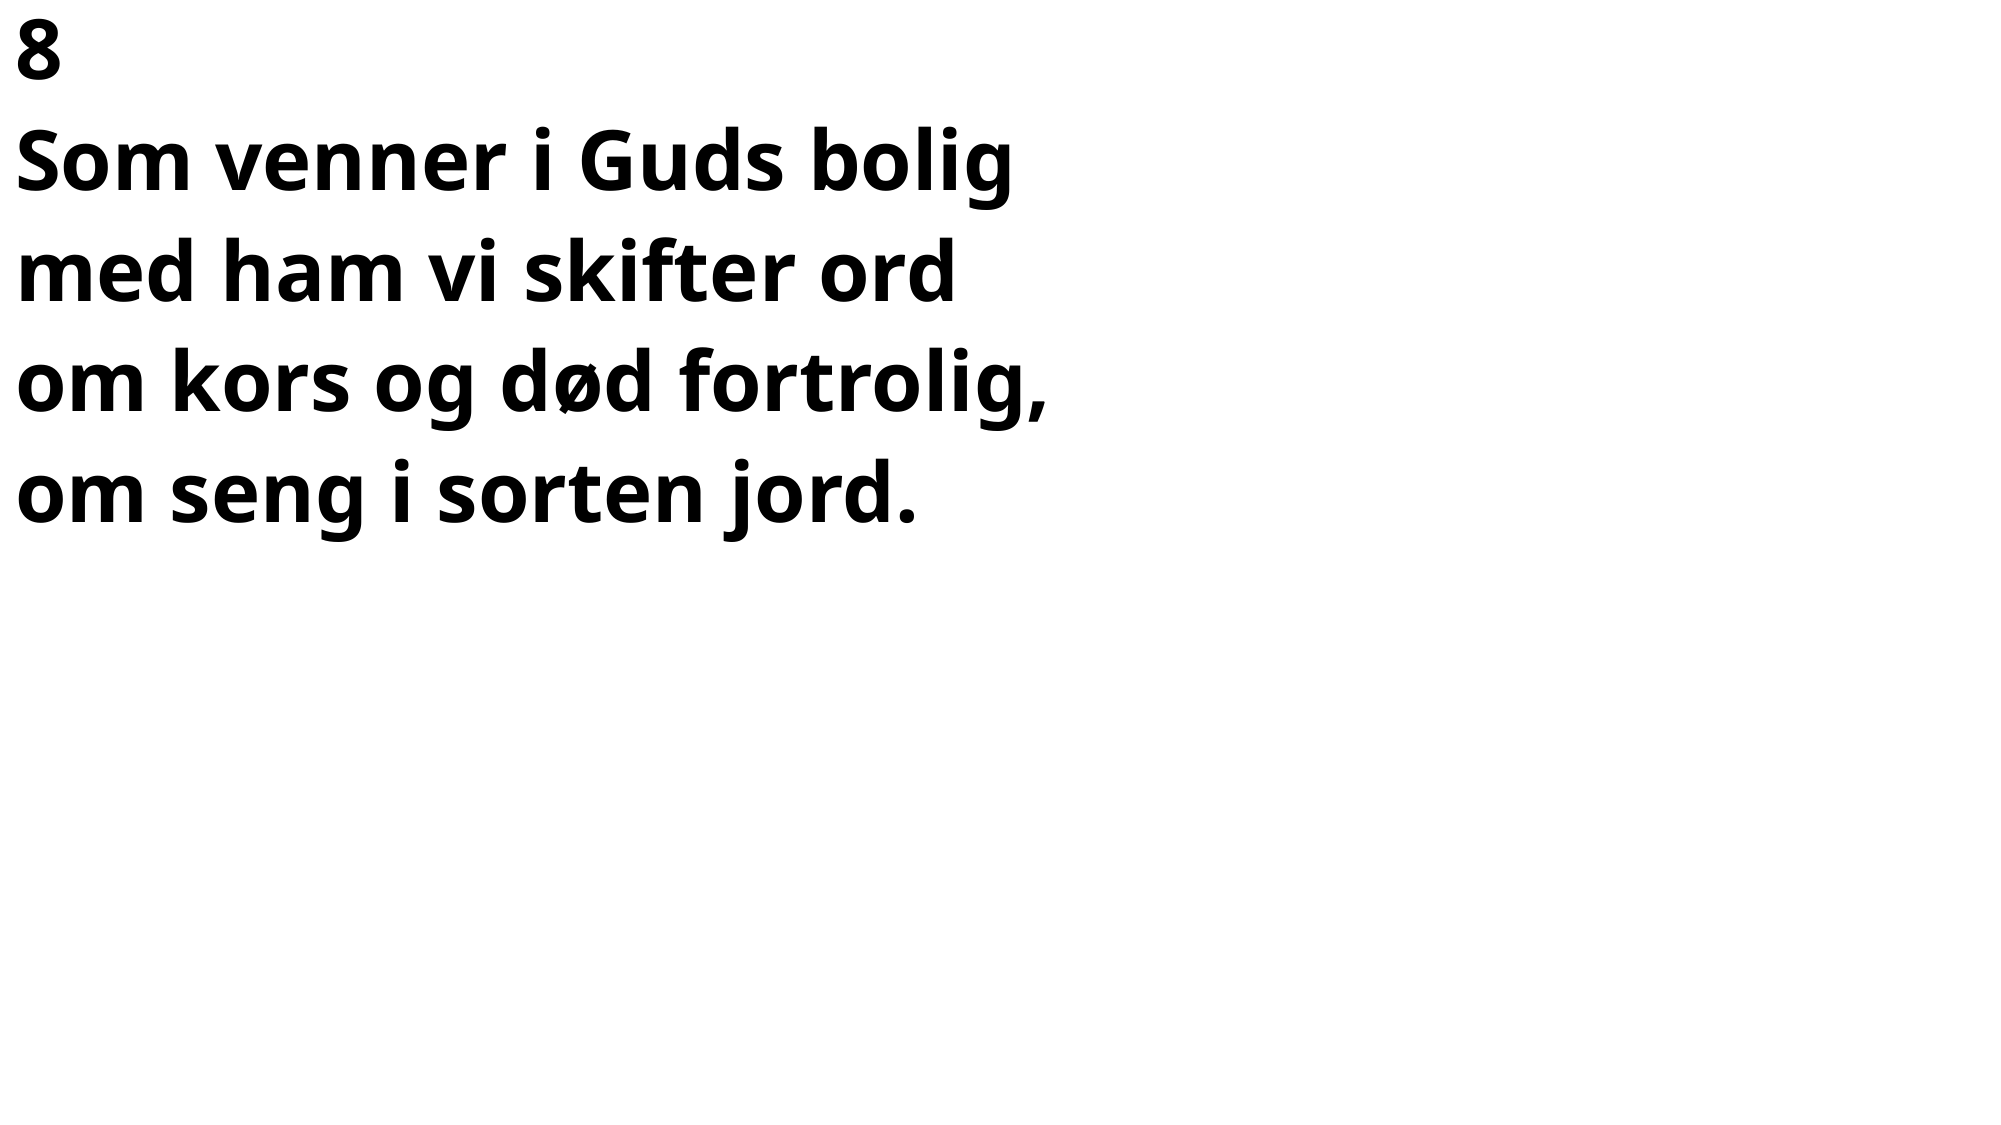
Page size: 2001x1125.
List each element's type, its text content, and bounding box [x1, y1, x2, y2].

list 8 Som venner i Guds bolig med ham vi skifter ord om kors og død fortrolig, om seng i sorten jord. [0, 0, 2000, 1125]
